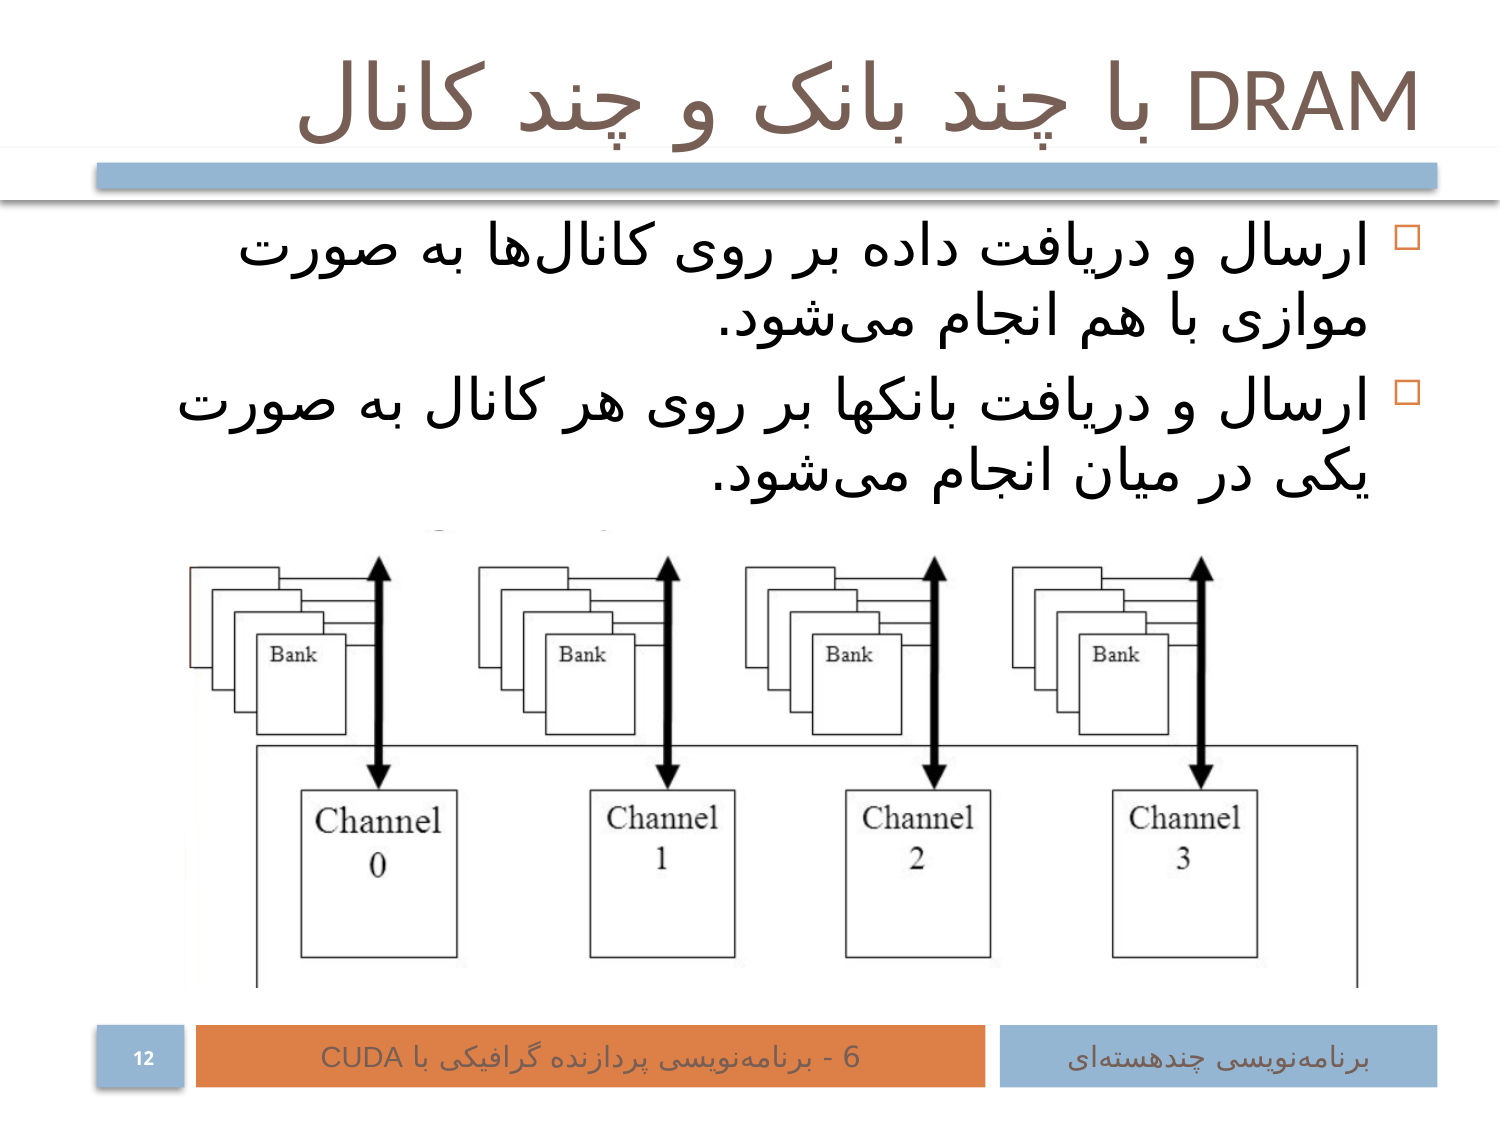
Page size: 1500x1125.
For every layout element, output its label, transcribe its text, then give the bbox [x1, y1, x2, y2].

slide_number 12 [99, 1038, 188, 1079]
slide_number برنامه‌نویسی چند‌هسته‌ای [999, 1025, 1438, 1088]
footer 6 - برنامه‌نویسی پردازنده گرافیکی با CUDA [196, 1025, 986, 1088]
title DRAM با چند بانک و چند کانال [100, 37, 1438, 150]
list ارسال و دریافت داده بر روی کانال‌ها به صورت موازی با هم انجام می‌شود. ارسال و دریافت بانکها بر روی هر کانال به صورت یکی در میان انجام می‌شود. [100, 200, 1438, 1000]
picture [183, 530, 1401, 988]
